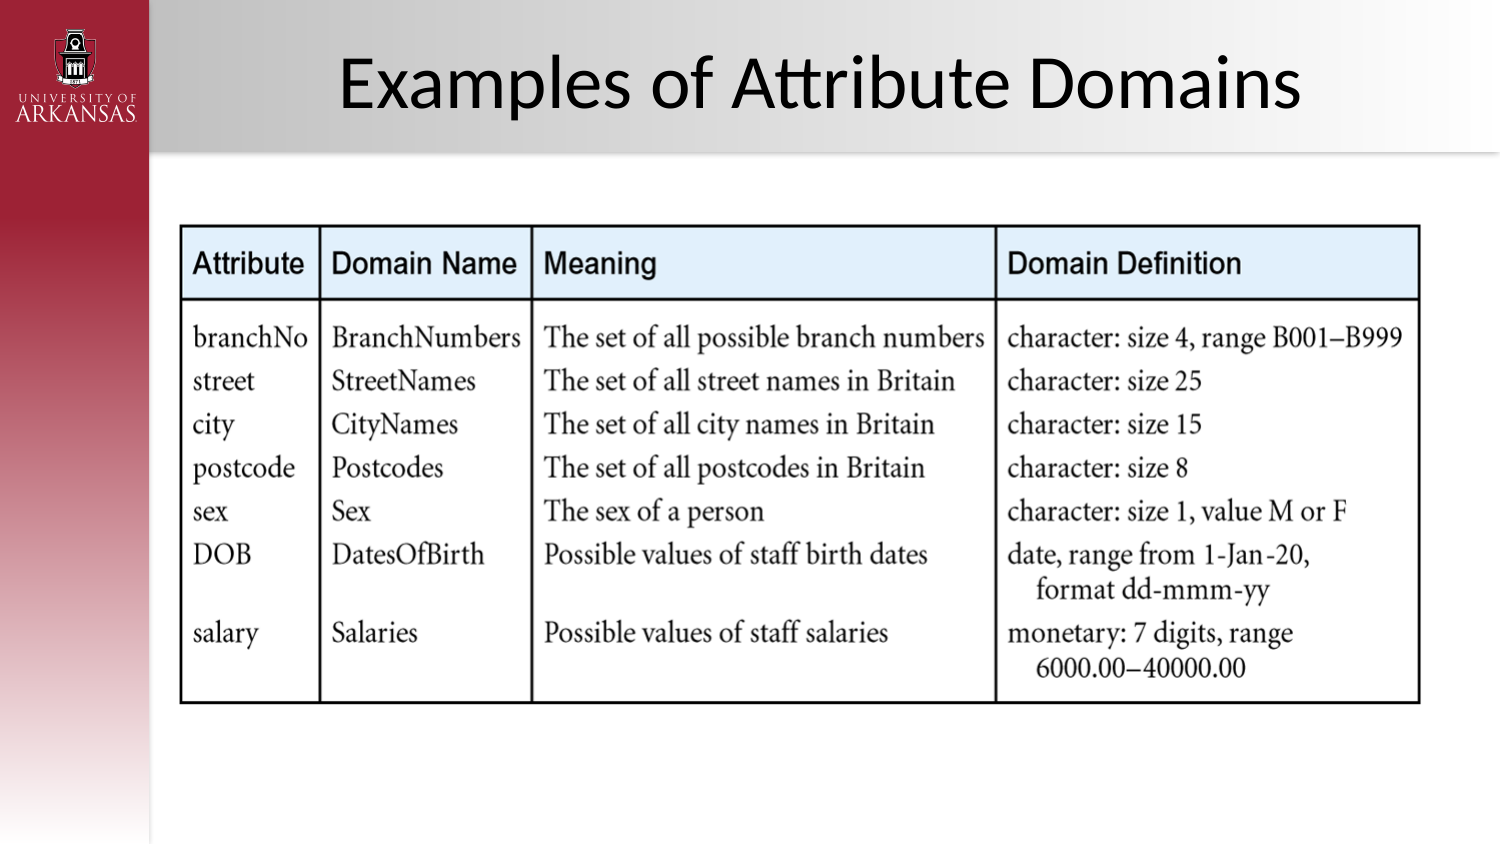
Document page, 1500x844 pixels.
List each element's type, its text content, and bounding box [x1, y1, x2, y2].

picture [163, 200, 1432, 722]
picture [15, 29, 137, 122]
title Examples of Attribute Domains [187, 23, 1456, 132]
